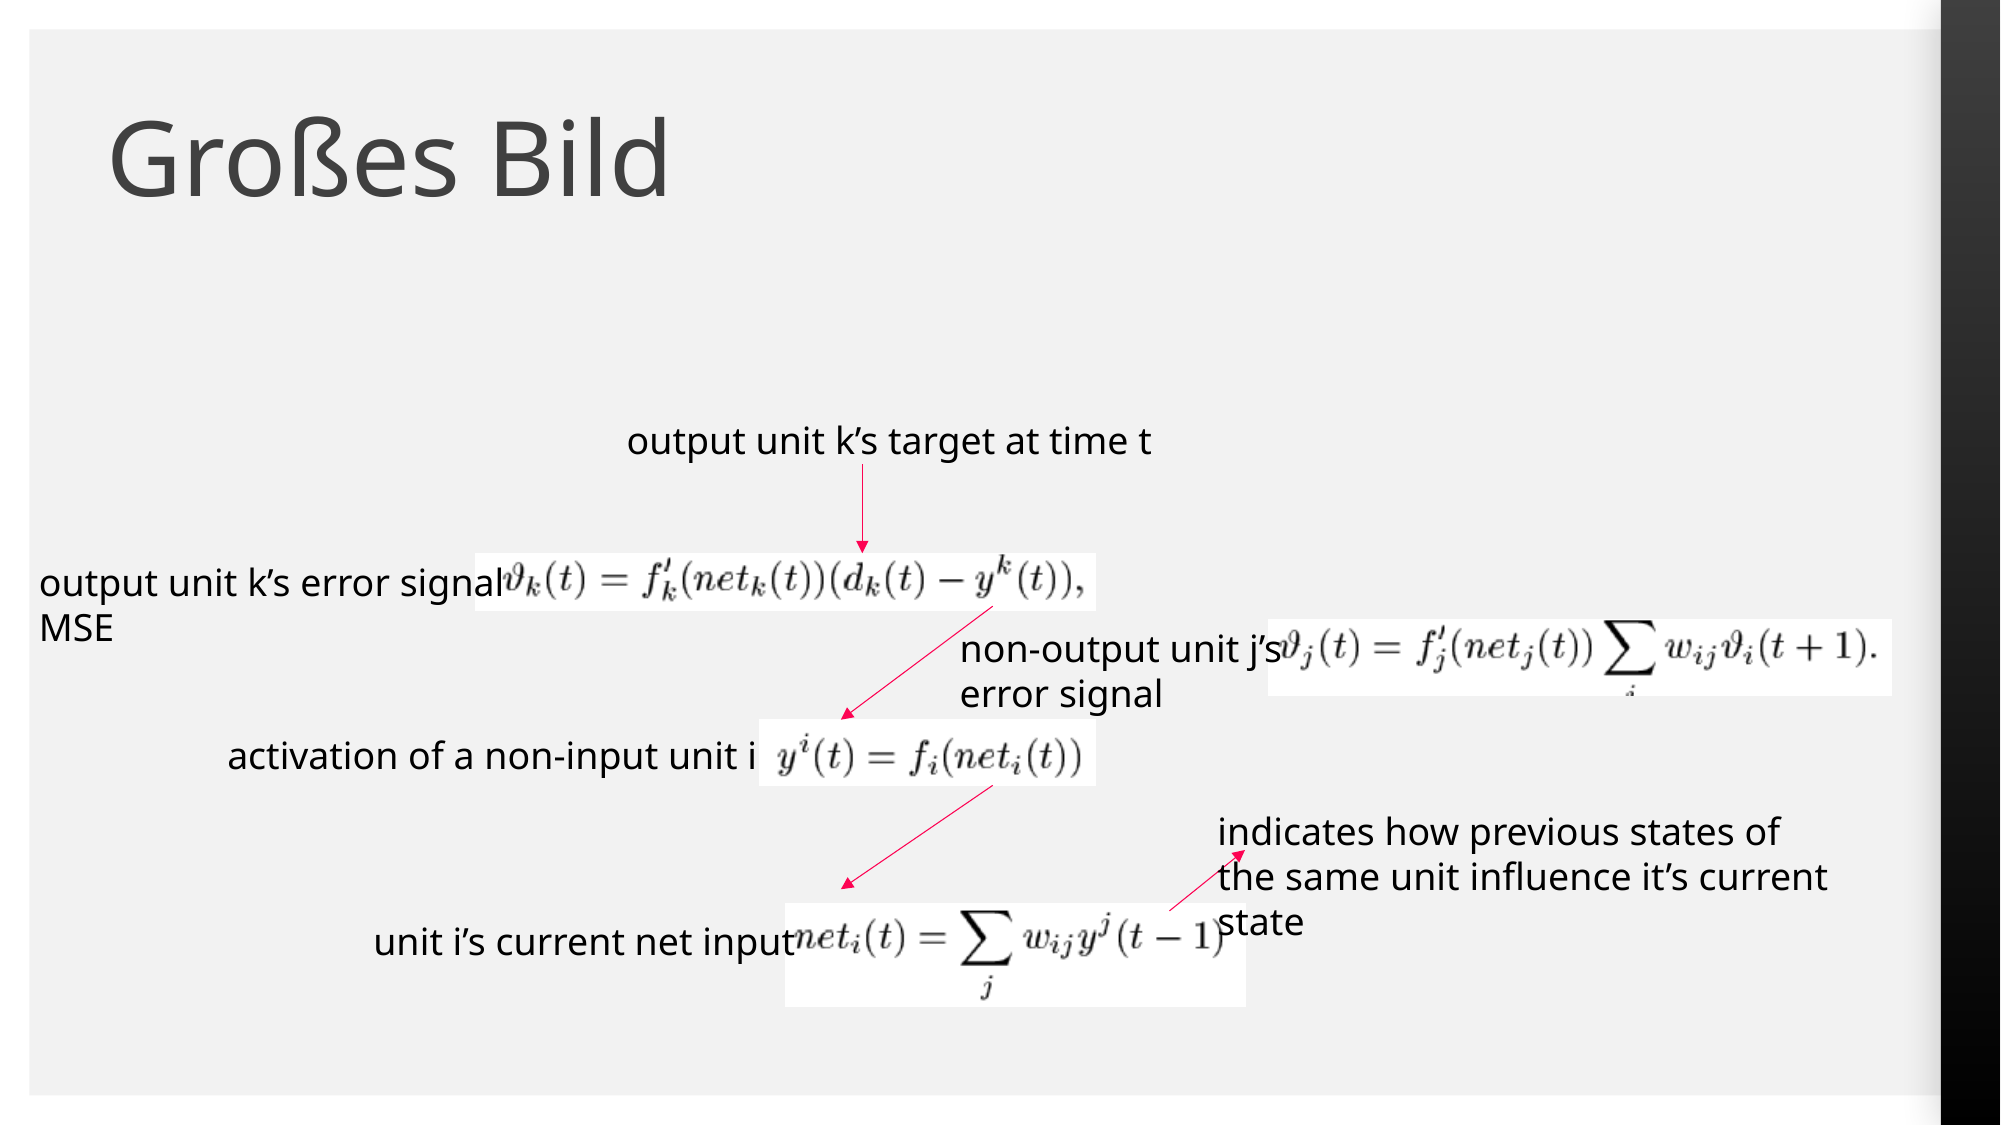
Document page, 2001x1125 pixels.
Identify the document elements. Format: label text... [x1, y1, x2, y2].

text_box unit i’s current net input [358, 910, 785, 971]
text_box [1169, 849, 1246, 911]
picture [759, 719, 1096, 786]
text_box activation of a non-input unit i [212, 724, 759, 785]
text_box output unit k’s target at time t [611, 409, 1168, 470]
text_box non-output unit j’s error signal [993, 618, 1308, 723]
title Großes Bild [106, 106, 1790, 225]
picture [1268, 619, 1892, 696]
text_box indicates how previous states of the same unit influence it’s current state [1202, 800, 1844, 951]
text_box output unit k’s error signal MSE [24, 551, 520, 657]
picture [475, 553, 1096, 612]
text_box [840, 606, 993, 720]
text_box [840, 785, 993, 890]
picture [785, 903, 1246, 1007]
